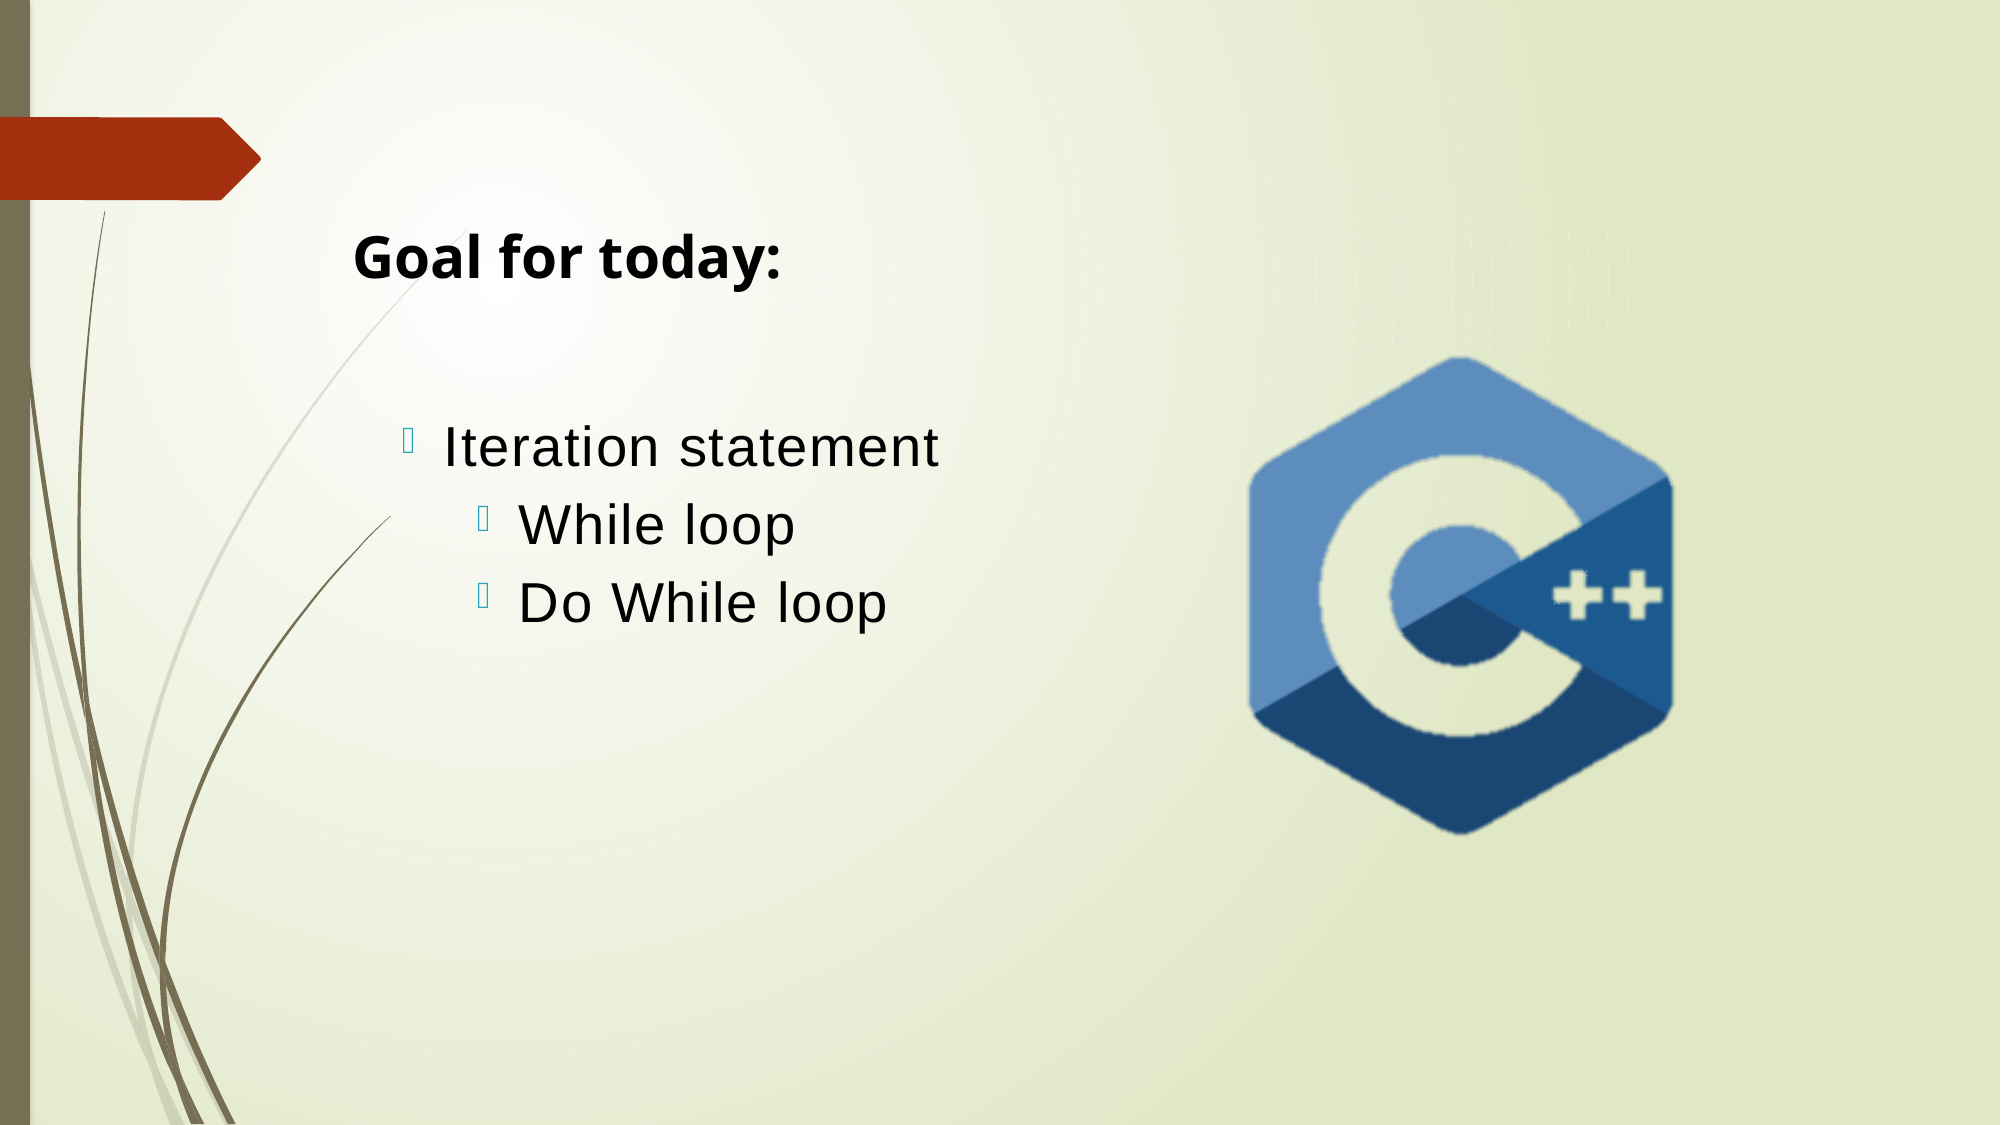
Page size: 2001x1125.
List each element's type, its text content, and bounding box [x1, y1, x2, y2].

picture [1037, 336, 1886, 857]
text_box Goal for today: [337, 212, 1413, 298]
text_box Iteration statement While loop Do While loop [324, 399, 1032, 790]
